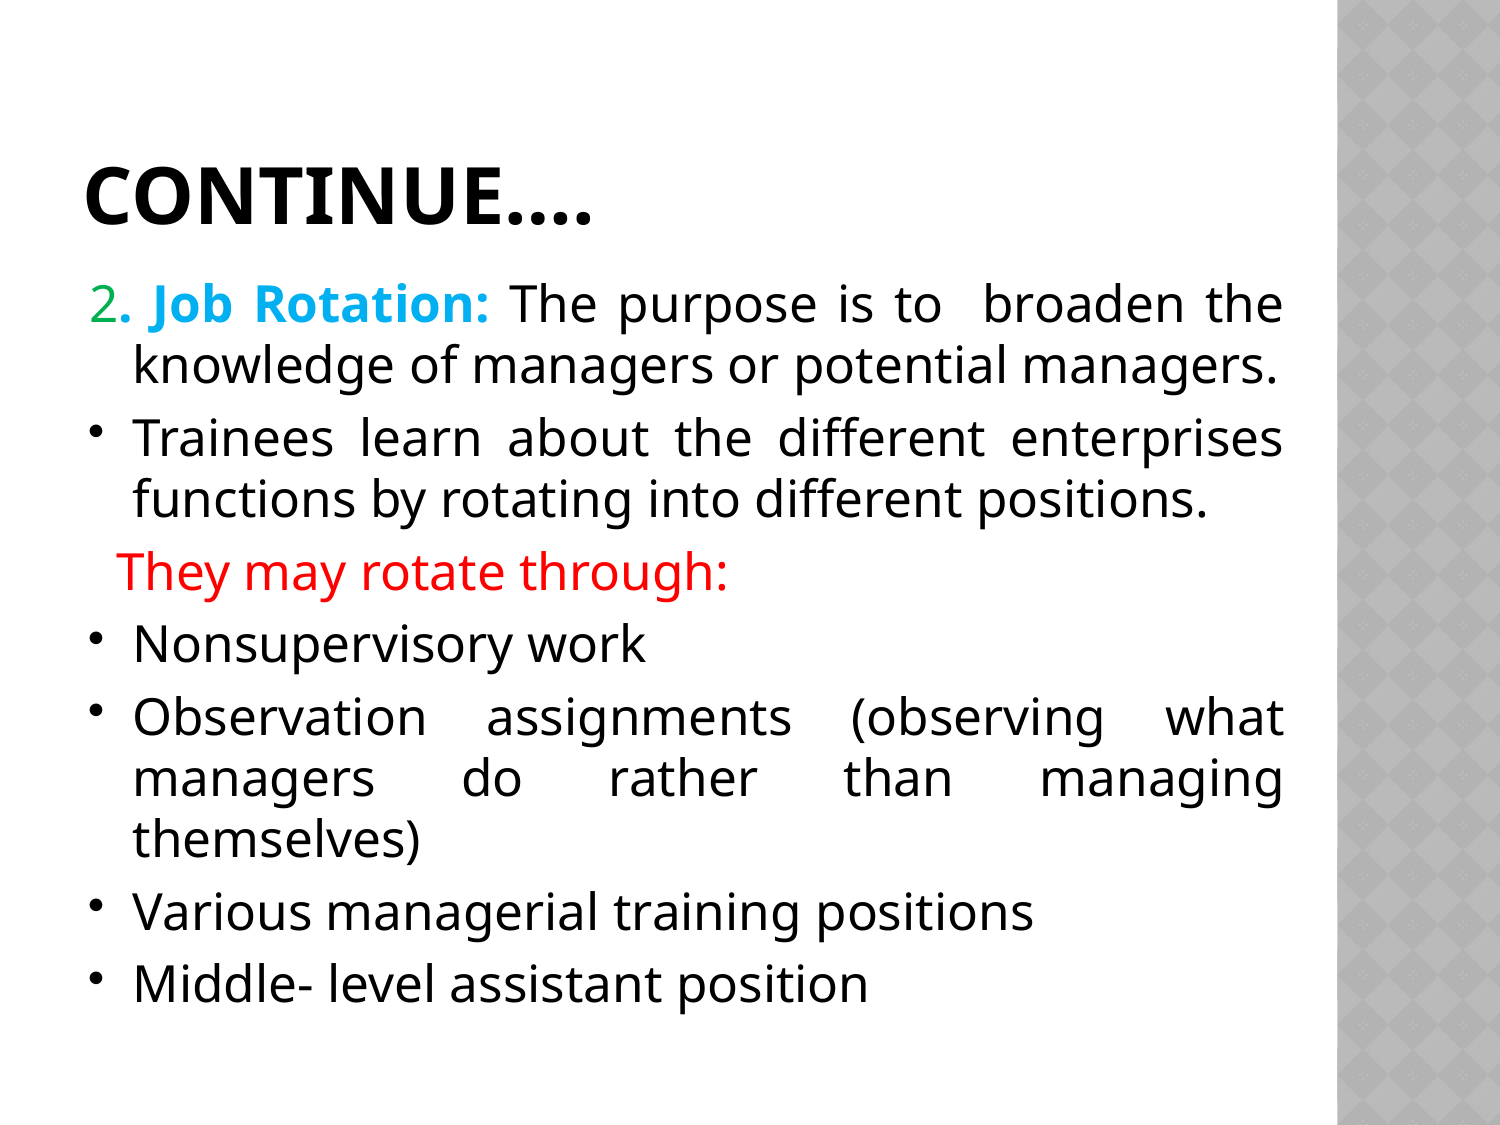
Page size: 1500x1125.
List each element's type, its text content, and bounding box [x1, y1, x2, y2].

title Continue…. [75, 52, 1263, 240]
list 2. Job Rotation: The purpose is to broaden the knowledge of managers or potential managers. Trainees learn about the different enterprises functions by rotating into different positions. They may rotate through: Nonsupervisory work Observation assignments (observing what managers do rather than managing themselves) Various managerial training positions Middle- level assistant position [75, 264, 1300, 1059]
